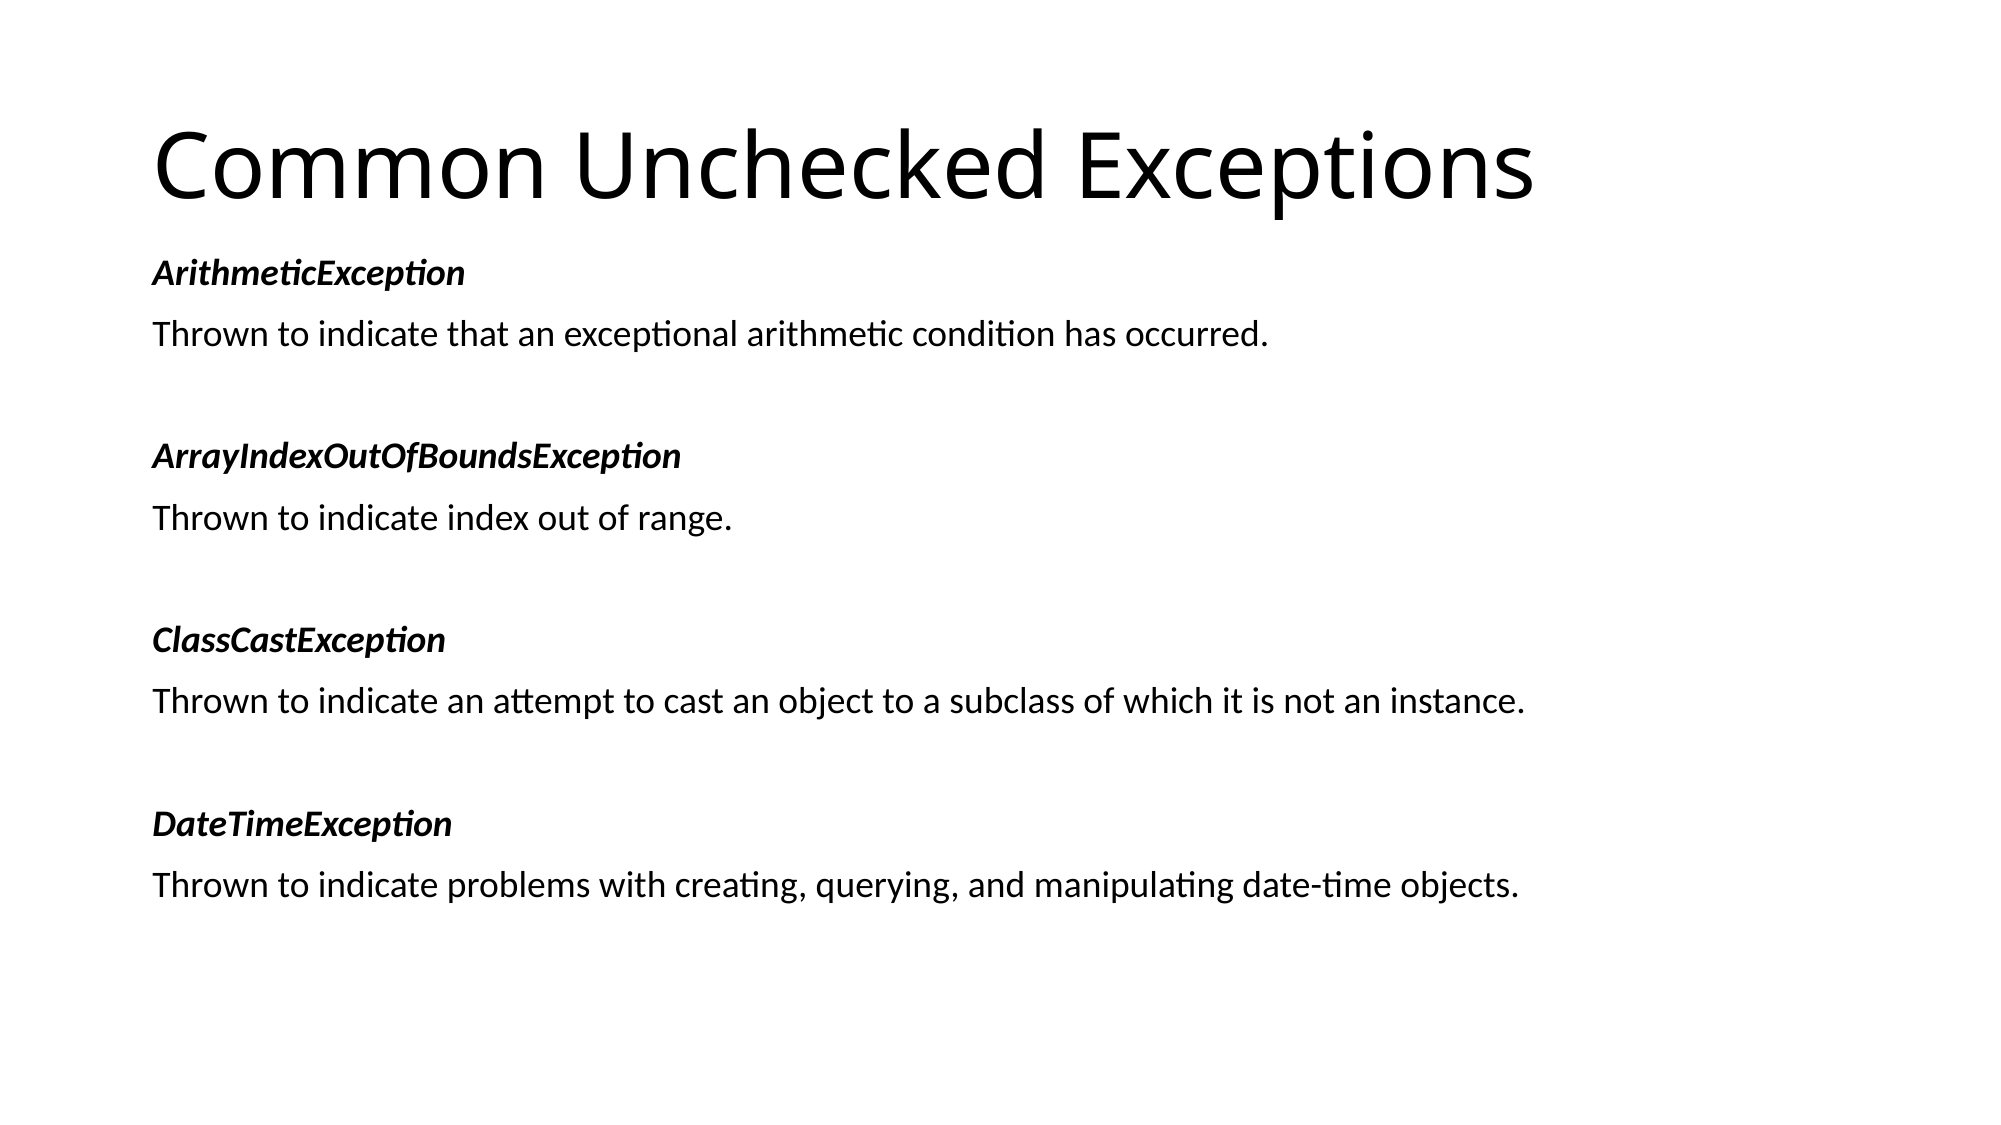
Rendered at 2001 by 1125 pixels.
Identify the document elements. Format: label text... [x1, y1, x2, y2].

list ArithmeticException Thrown to indicate that an exceptional arithmetic condition has occurred. ArrayIndexOutOfBoundsException Thrown to indicate index out of range. ClassCastException Thrown to indicate an attempt to cast an object to a subclass of which it is not an instance. DateTimeException Thrown to indicate problems with creating, querying, and manipulating date-time objects. [137, 245, 1863, 1014]
title Common Unchecked Exceptions [137, 59, 1863, 245]
